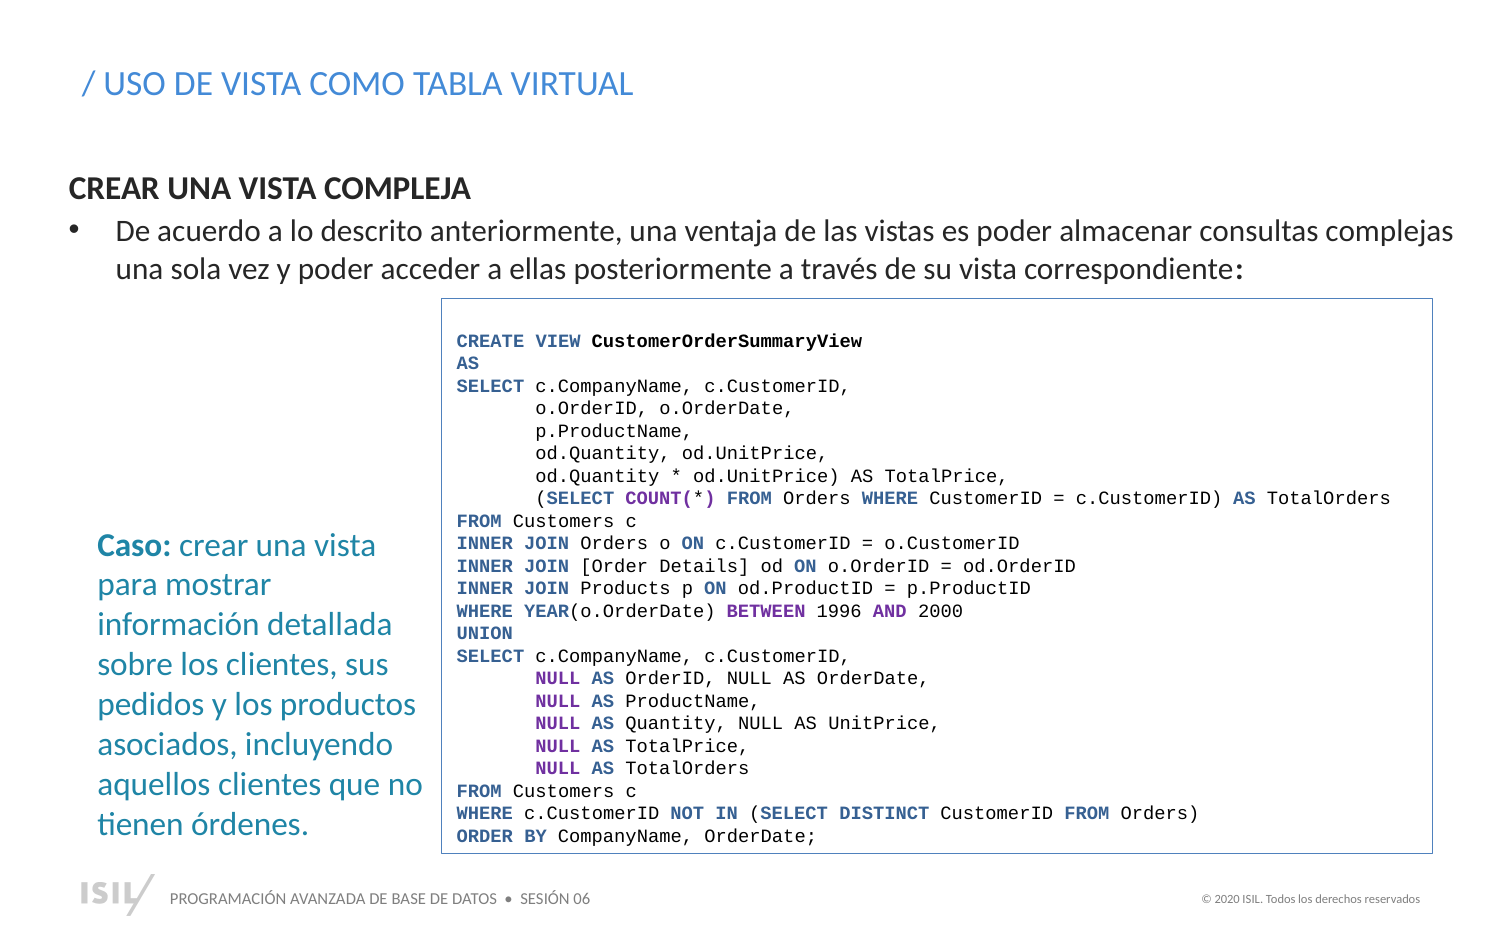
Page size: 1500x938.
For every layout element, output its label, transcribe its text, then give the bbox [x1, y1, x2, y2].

text_box Caso: crear una vista para mostrar información detallada sobre los clientes, sus pedidos y los productos asociados, incluyendo aquellos clientes que no tienen órdenes. [82, 515, 441, 850]
text_box / USO DE VISTA COMO TABLA VIRTUAL [66, 52, 1249, 111]
text_box De acuerdo a lo descrito anteriormente, una ventaja de las vistas es poder almacenar consultas complejas una sola vez y poder acceder a ellas posteriormente a través de su vista correspondiente: [66, 192, 1477, 286]
text_box CREATE VIEW CustomerOrderSummaryView AS SELECT c.CompanyName, c.CustomerID, o.OrderID, o.OrderDate, p.ProductName, od.Quantity, od.UnitPrice, od.Quantity * od.UnitPrice) AS TotalPrice, (SELECT COUNT(*) FROM Orders WHERE CustomerID = c.CustomerID) AS TotalOrders FROM Customers c INNER JOIN Orders o ON c.CustomerID = o.CustomerID INNER JOIN [Order Details] od ON o.OrderID = od.OrderID INNER JOIN Products p ON od.ProductID = p.ProductID WHERE YEAR(o.OrderDate) BETWEEN 1996 AND 2000 UNION SELECT c.CompanyName, c.CustomerID, NULL AS OrderID, NULL AS OrderDate, NULL AS ProductName, NULL AS Quantity, NULL AS UnitPrice, NULL AS TotalPrice, NULL AS TotalOrders FROM Customers c WHERE c.CustomerID NOT IN (SELECT DISTINCT CustomerID FROM Orders) ORDER BY CompanyName, OrderDate; [441, 298, 1433, 854]
text_box CREAR UNA VISTA COMPLEJA [66, 165, 538, 206]
